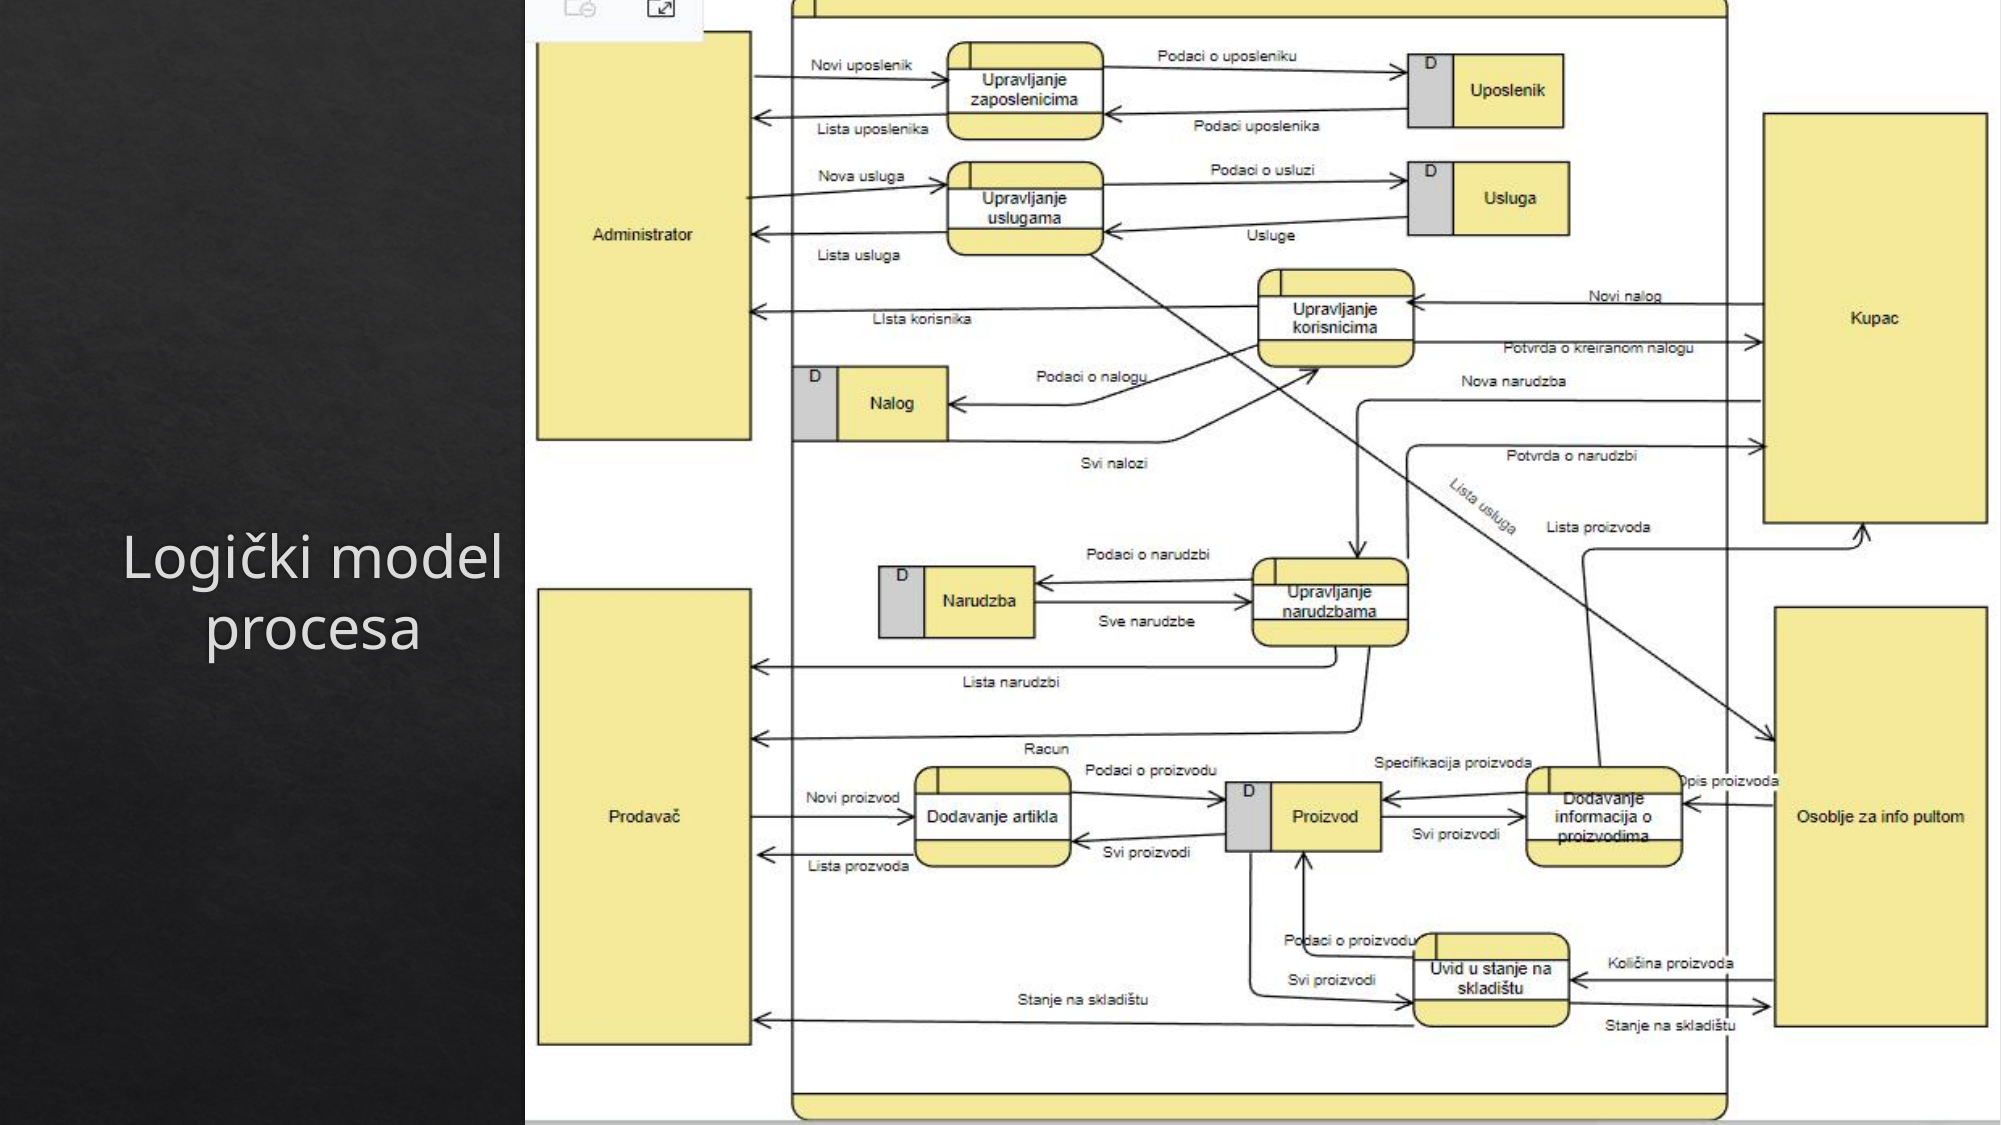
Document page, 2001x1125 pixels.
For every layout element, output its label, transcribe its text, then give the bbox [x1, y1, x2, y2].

title Logički model procesa [101, 510, 516, 671]
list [524, 0, 2000, 1125]
